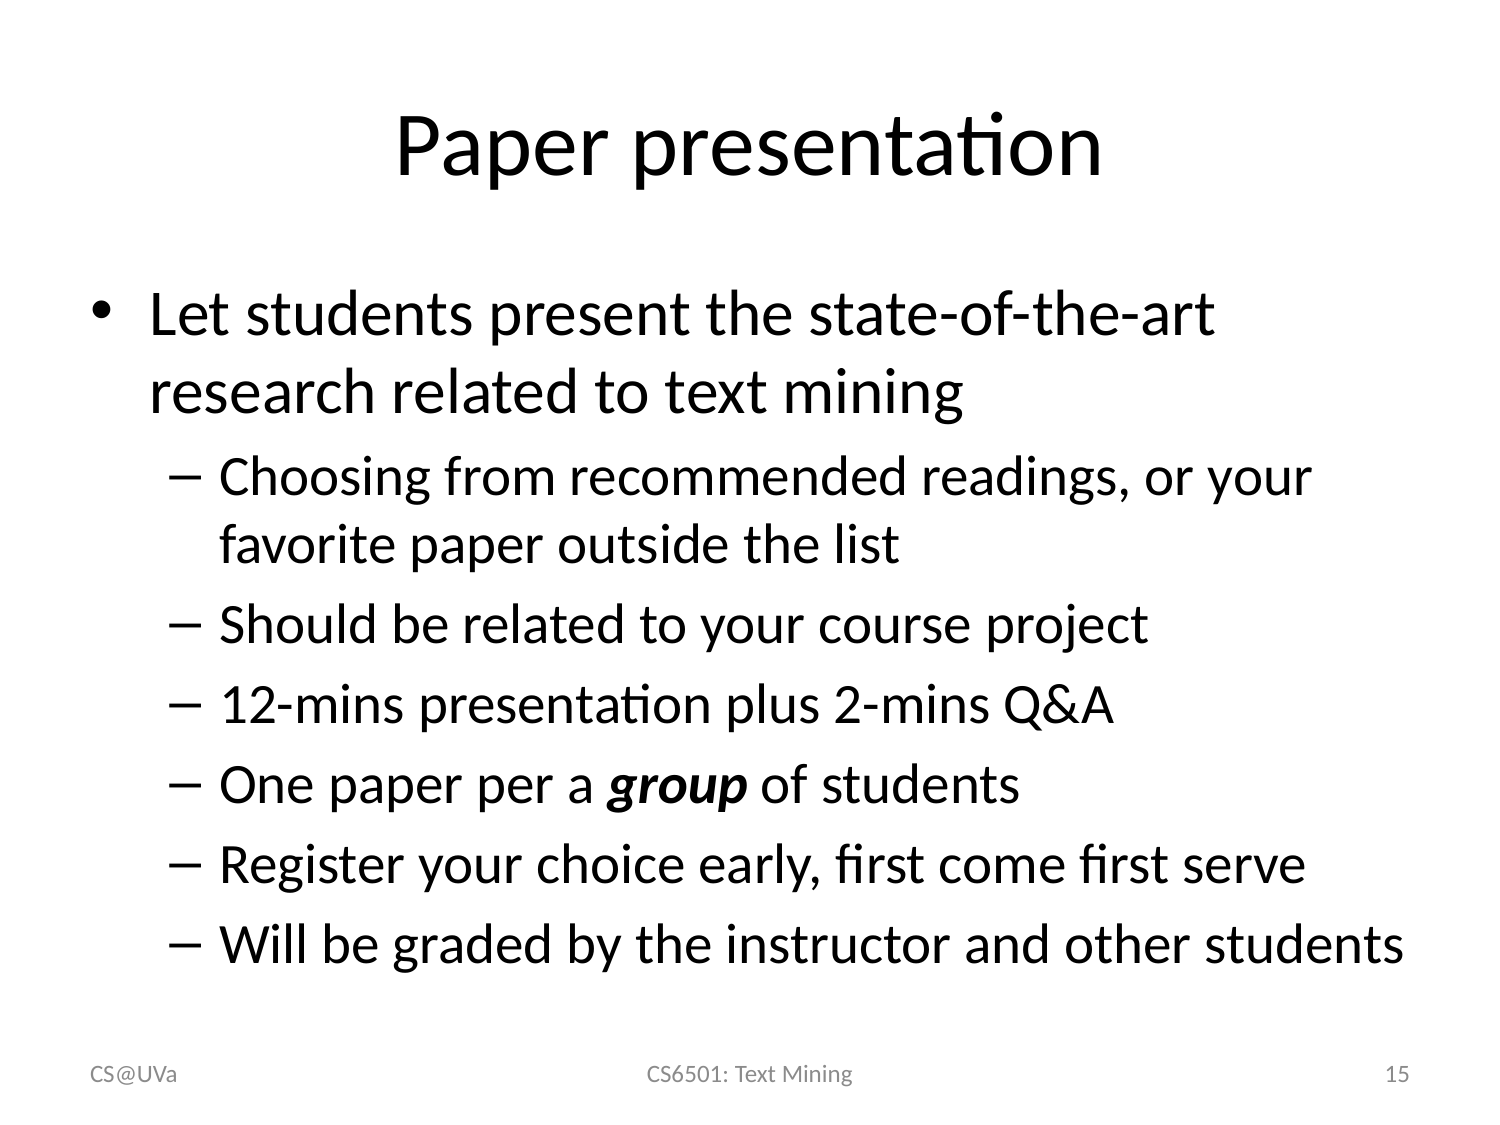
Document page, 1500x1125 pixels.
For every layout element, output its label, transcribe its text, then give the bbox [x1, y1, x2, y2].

list Let students present the state-of-the-art research related to text mining Choosing from recommended readings, or your favorite paper outside the list Should be related to your course project 12-mins presentation plus 2-mins Q&A One paper per a group of students Register your choice early, first come first serve Will be graded by the instructor and other students [75, 262, 1425, 1005]
title Paper presentation [75, 45, 1425, 233]
slide_number 15 [1074, 1042, 1425, 1103]
slide_number CS@UVa [75, 1042, 425, 1103]
footer CS6501: Text Mining [512, 1042, 988, 1103]
